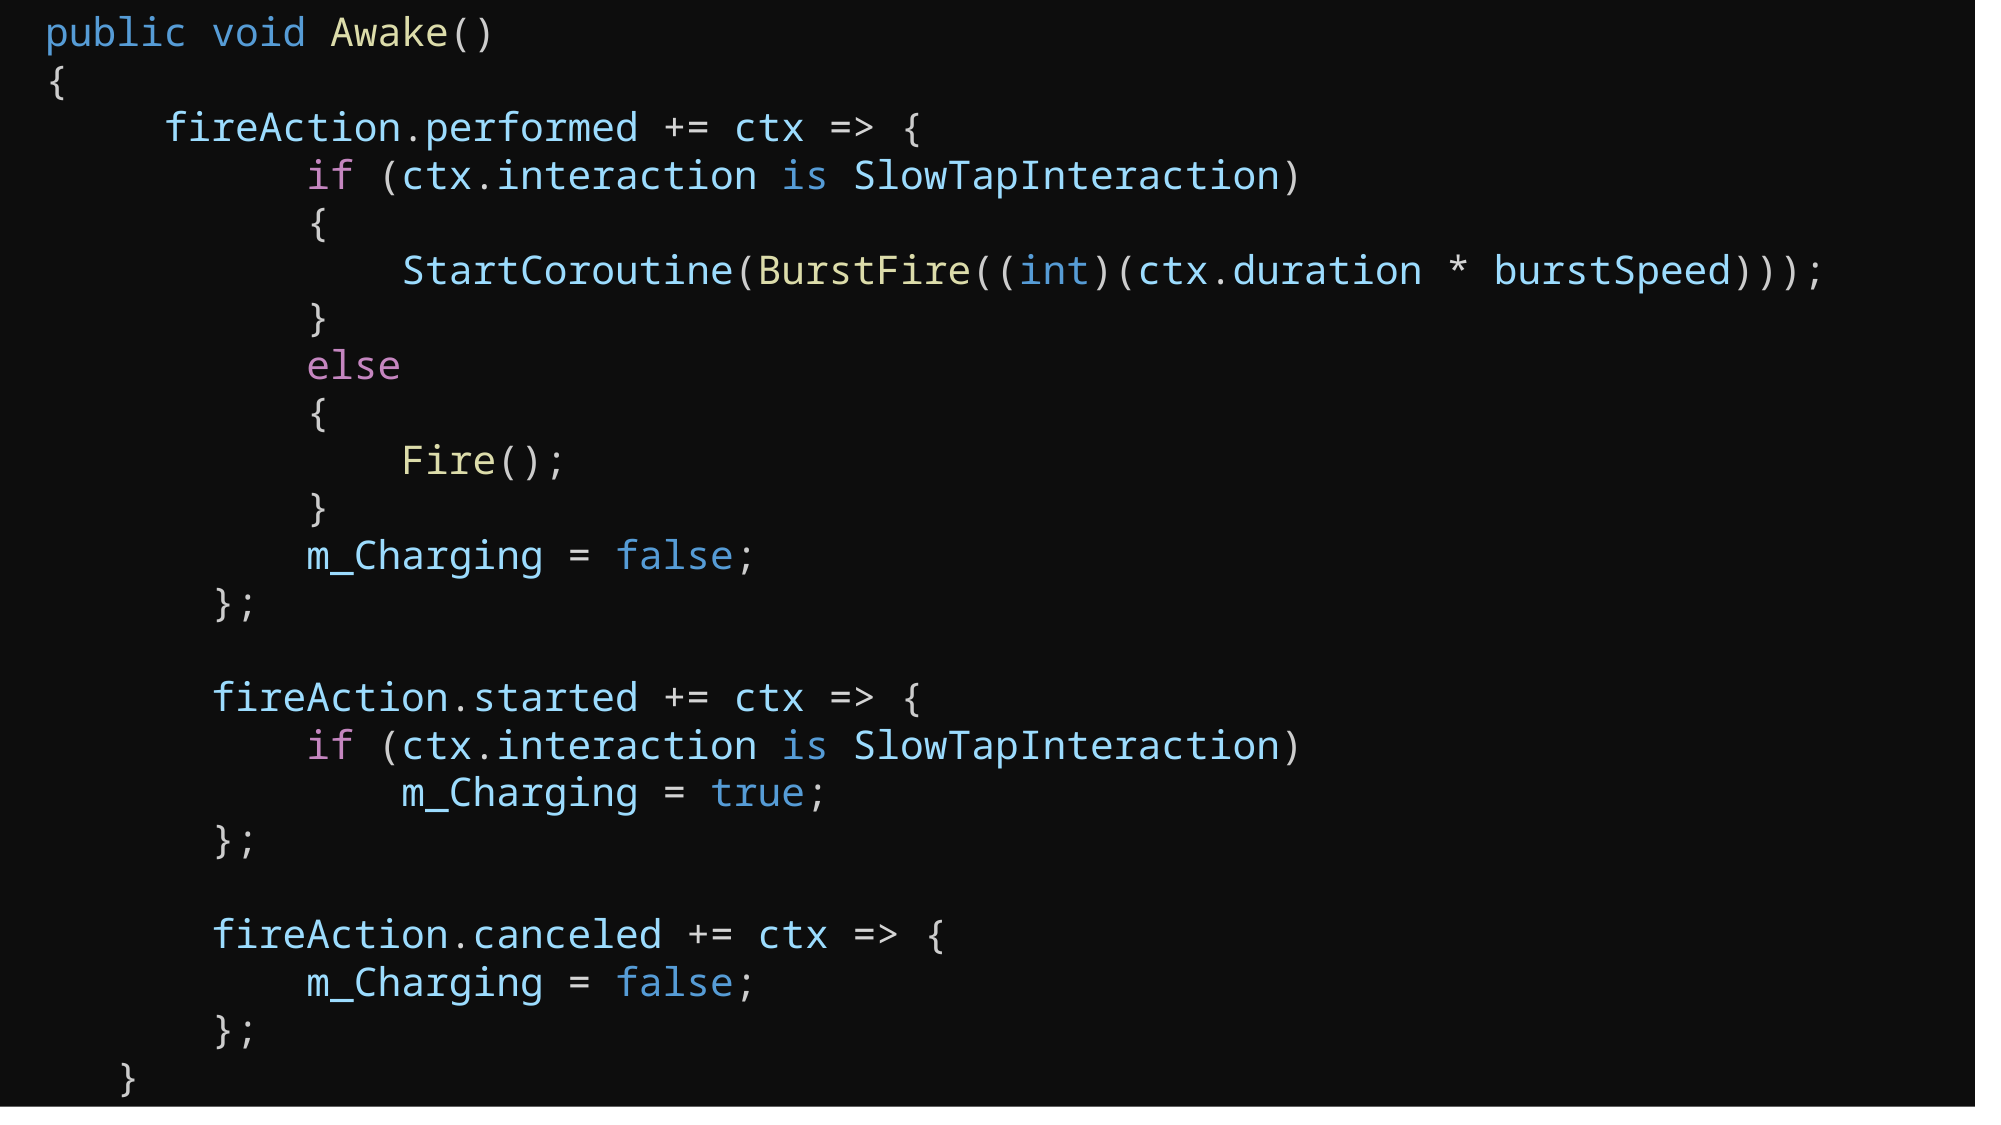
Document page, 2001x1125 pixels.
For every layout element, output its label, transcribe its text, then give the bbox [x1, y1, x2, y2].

text_box public void Awake() { fireAction.performed += ctx => { if (ctx.interaction is SlowTapInteraction) { StartCoroutine(BurstFire((int)(ctx.duration * burstSpeed))); } else { Fire(); } m_Charging = false; }; fireAction.started += ctx => { if (ctx.interaction is SlowTapInteraction) m_Charging = true; }; fireAction.canceled += ctx => { m_Charging = false; }; } [0, 0, 1975, 1107]
